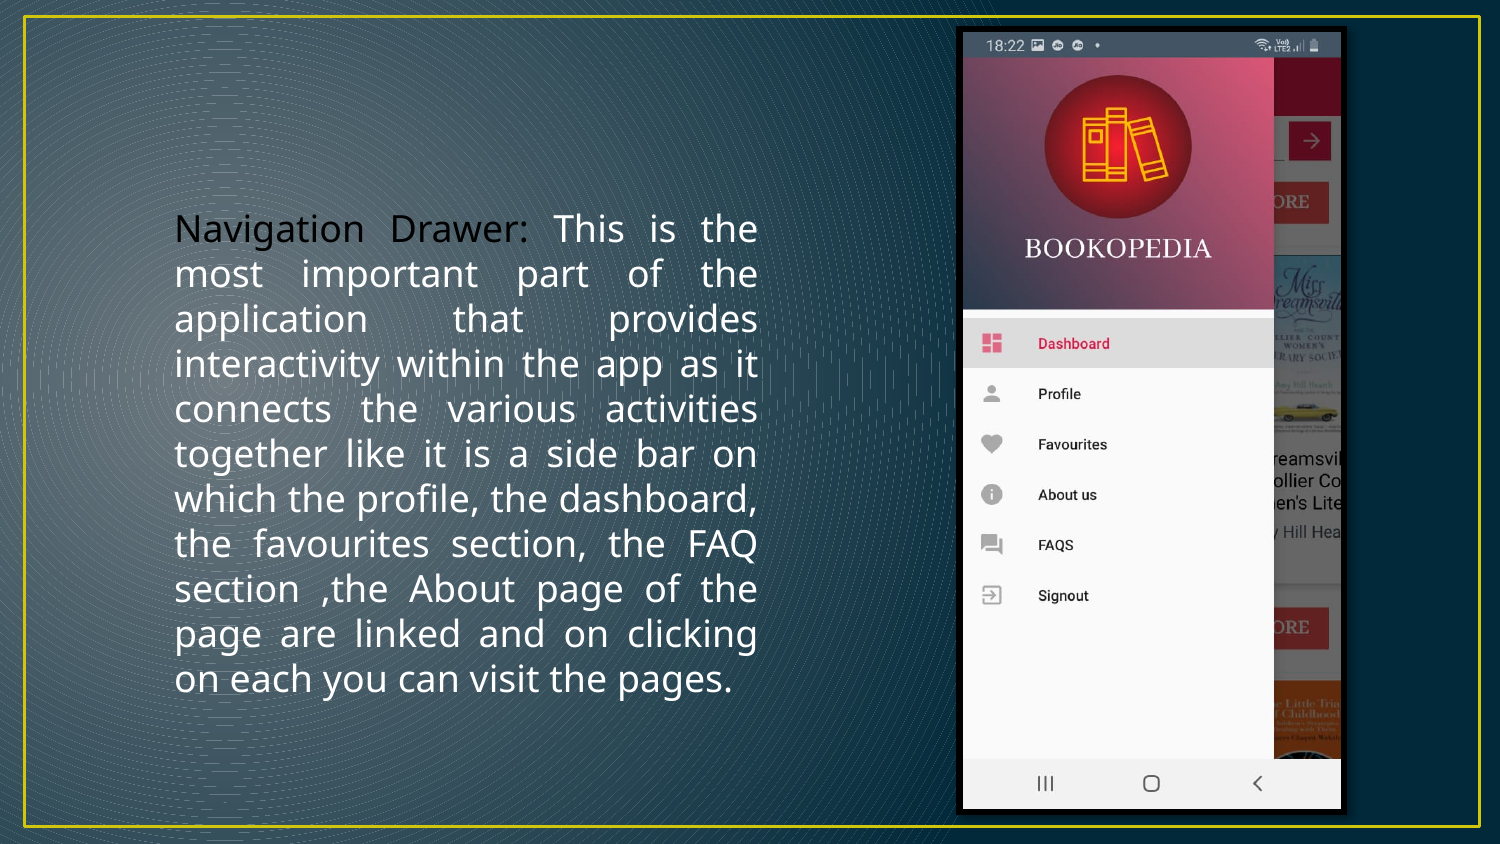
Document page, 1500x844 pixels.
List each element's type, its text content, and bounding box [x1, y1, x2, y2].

picture [962, 31, 1341, 810]
text_box Navigation Drawer: This is the most important part of the application that provides interactivity within the app as it connects the various activities together like it is a side bar on which the profile, the dashboard, the favourites section, the FAQ section ,the About page of the page are linked and on clicking on each you can visit the pages. [159, 197, 774, 708]
